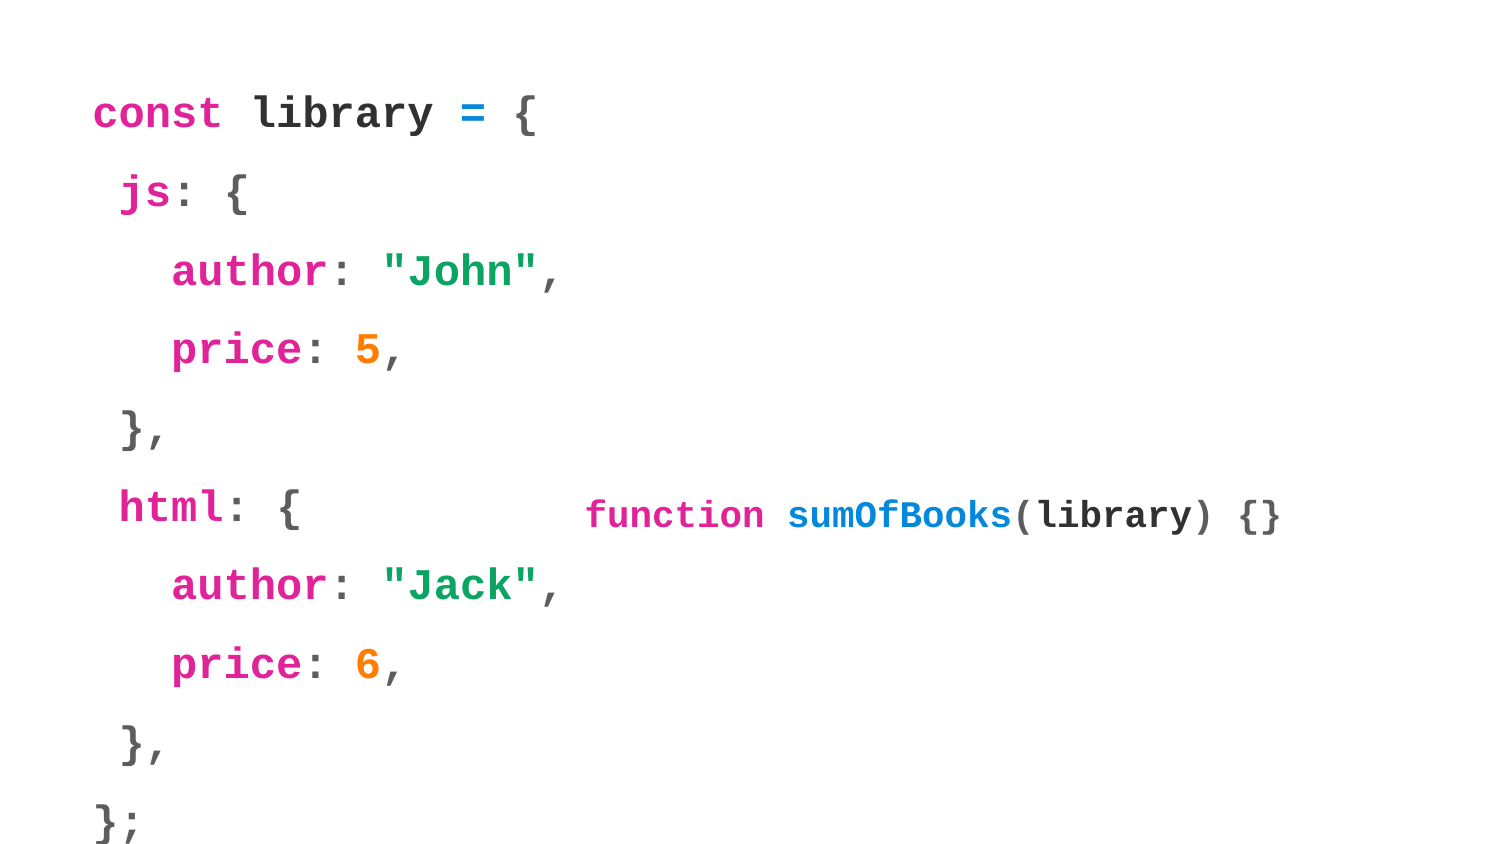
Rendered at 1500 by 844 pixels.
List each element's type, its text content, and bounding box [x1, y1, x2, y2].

text_box function sumOfBooks(library) {} [569, 452, 1347, 550]
text_box const library = { js: { author: "John", price: 5, }, html: { author: "Jack", price: 6, }, }; [77, 42, 691, 844]
